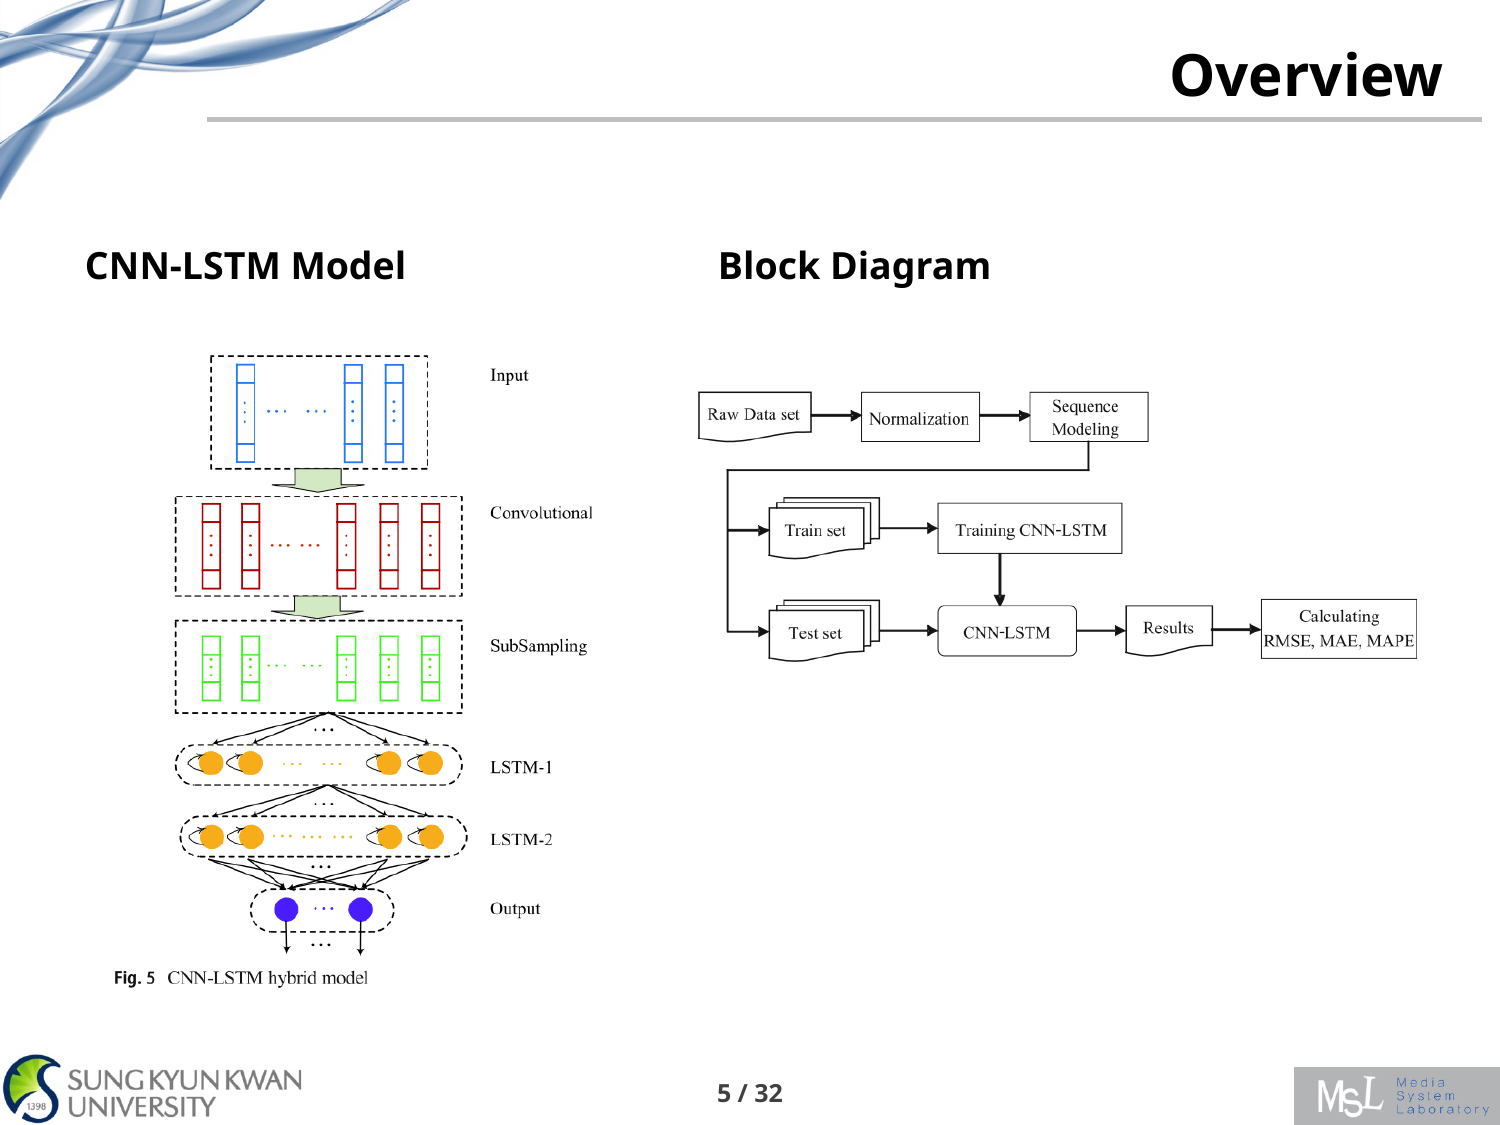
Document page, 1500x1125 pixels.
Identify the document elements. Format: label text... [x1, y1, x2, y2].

text_box CNN-LSTM Model [70, 234, 457, 295]
picture [0, 1052, 303, 1124]
slide_number 5 / 32 [673, 1070, 827, 1119]
text_box Block Diagram [703, 234, 1090, 295]
picture [1294, 1067, 1500, 1125]
text_box Overview [150, 30, 1459, 99]
picture [673, 374, 1460, 670]
picture [101, 327, 622, 1013]
